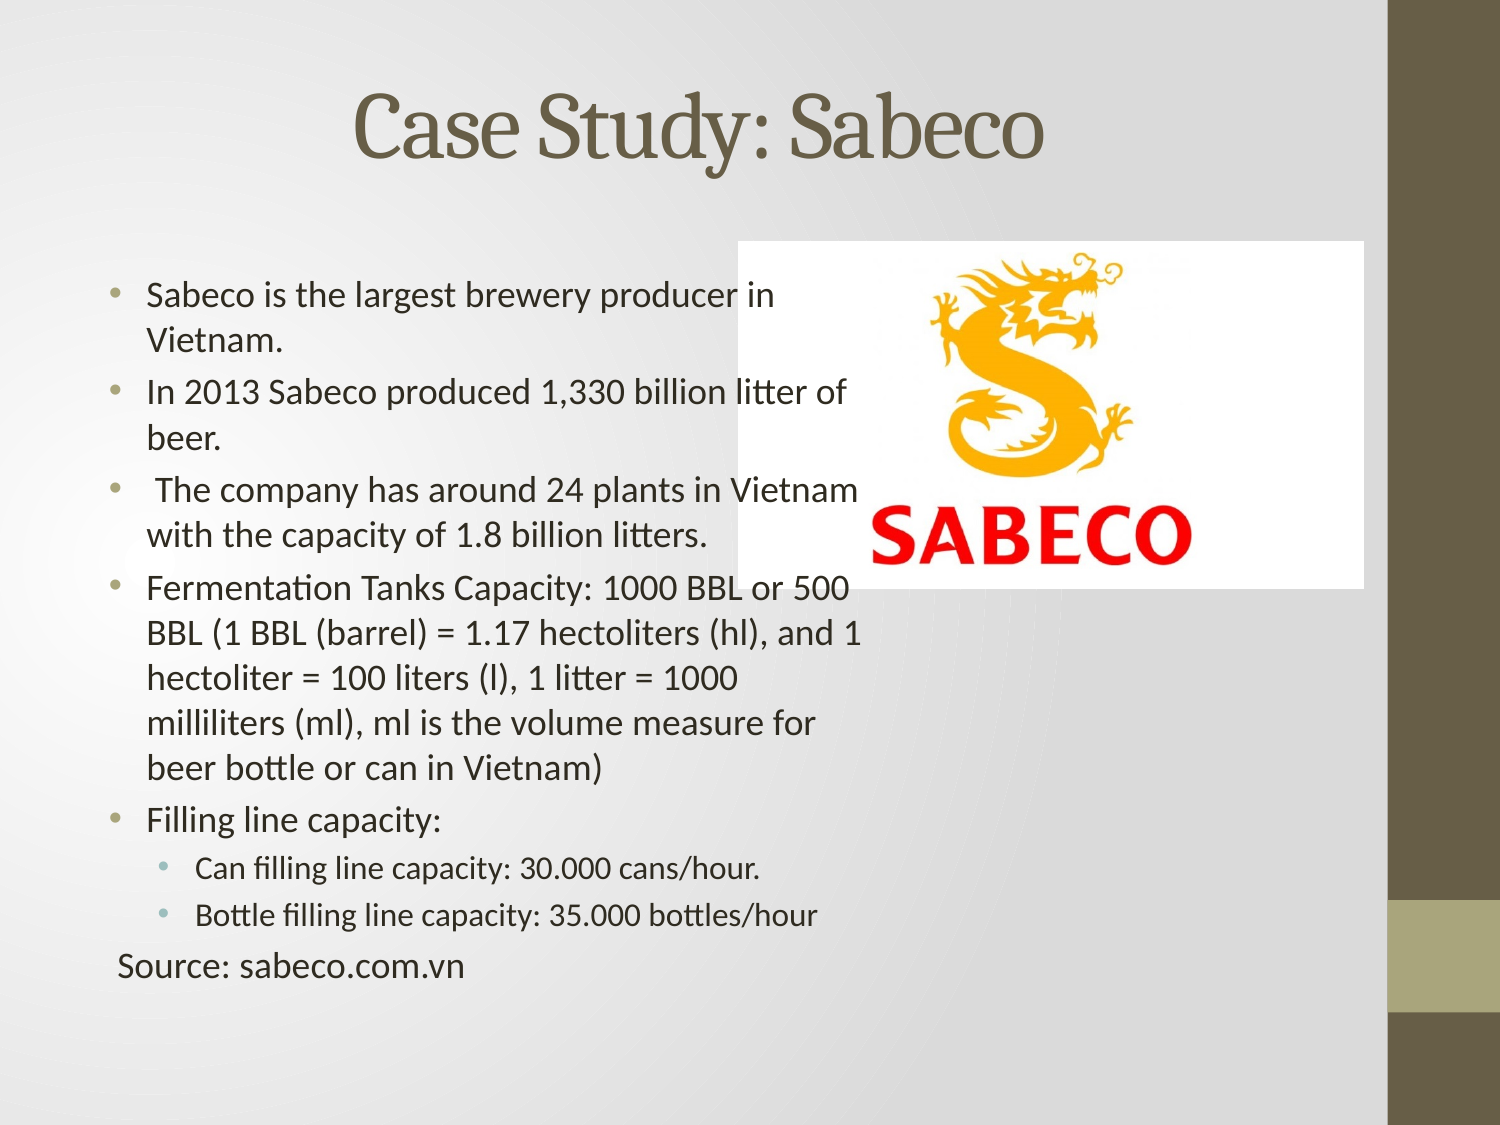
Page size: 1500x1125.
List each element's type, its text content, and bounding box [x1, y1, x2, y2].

list Sabeco is the largest brewery producer in Vietnam. In 2013 Sabeco produced 1,330 billion litter of beer. The company has around 24 plants in Vietnam with the capacity of 1.8 billion litters. Fermentation Tanks Capacity: 1000 BBL or 500 BBL (1 BBL (barrel) = 1.17 hectoliters (hl), and 1 hectoliter = 100 liters (l), 1 litter = 1000 milliliters (ml), ml is the volume measure for beer bottle or can in Vietnam) Filling line capacity: Can filling line capacity: 30.000 cans/hour. Bottle filling line capacity: 35.000 bottles/hour Source: sabeco.com.vn [75, 262, 880, 1071]
picture [737, 240, 1365, 590]
title Case Study: Sabeco [75, 45, 1325, 197]
